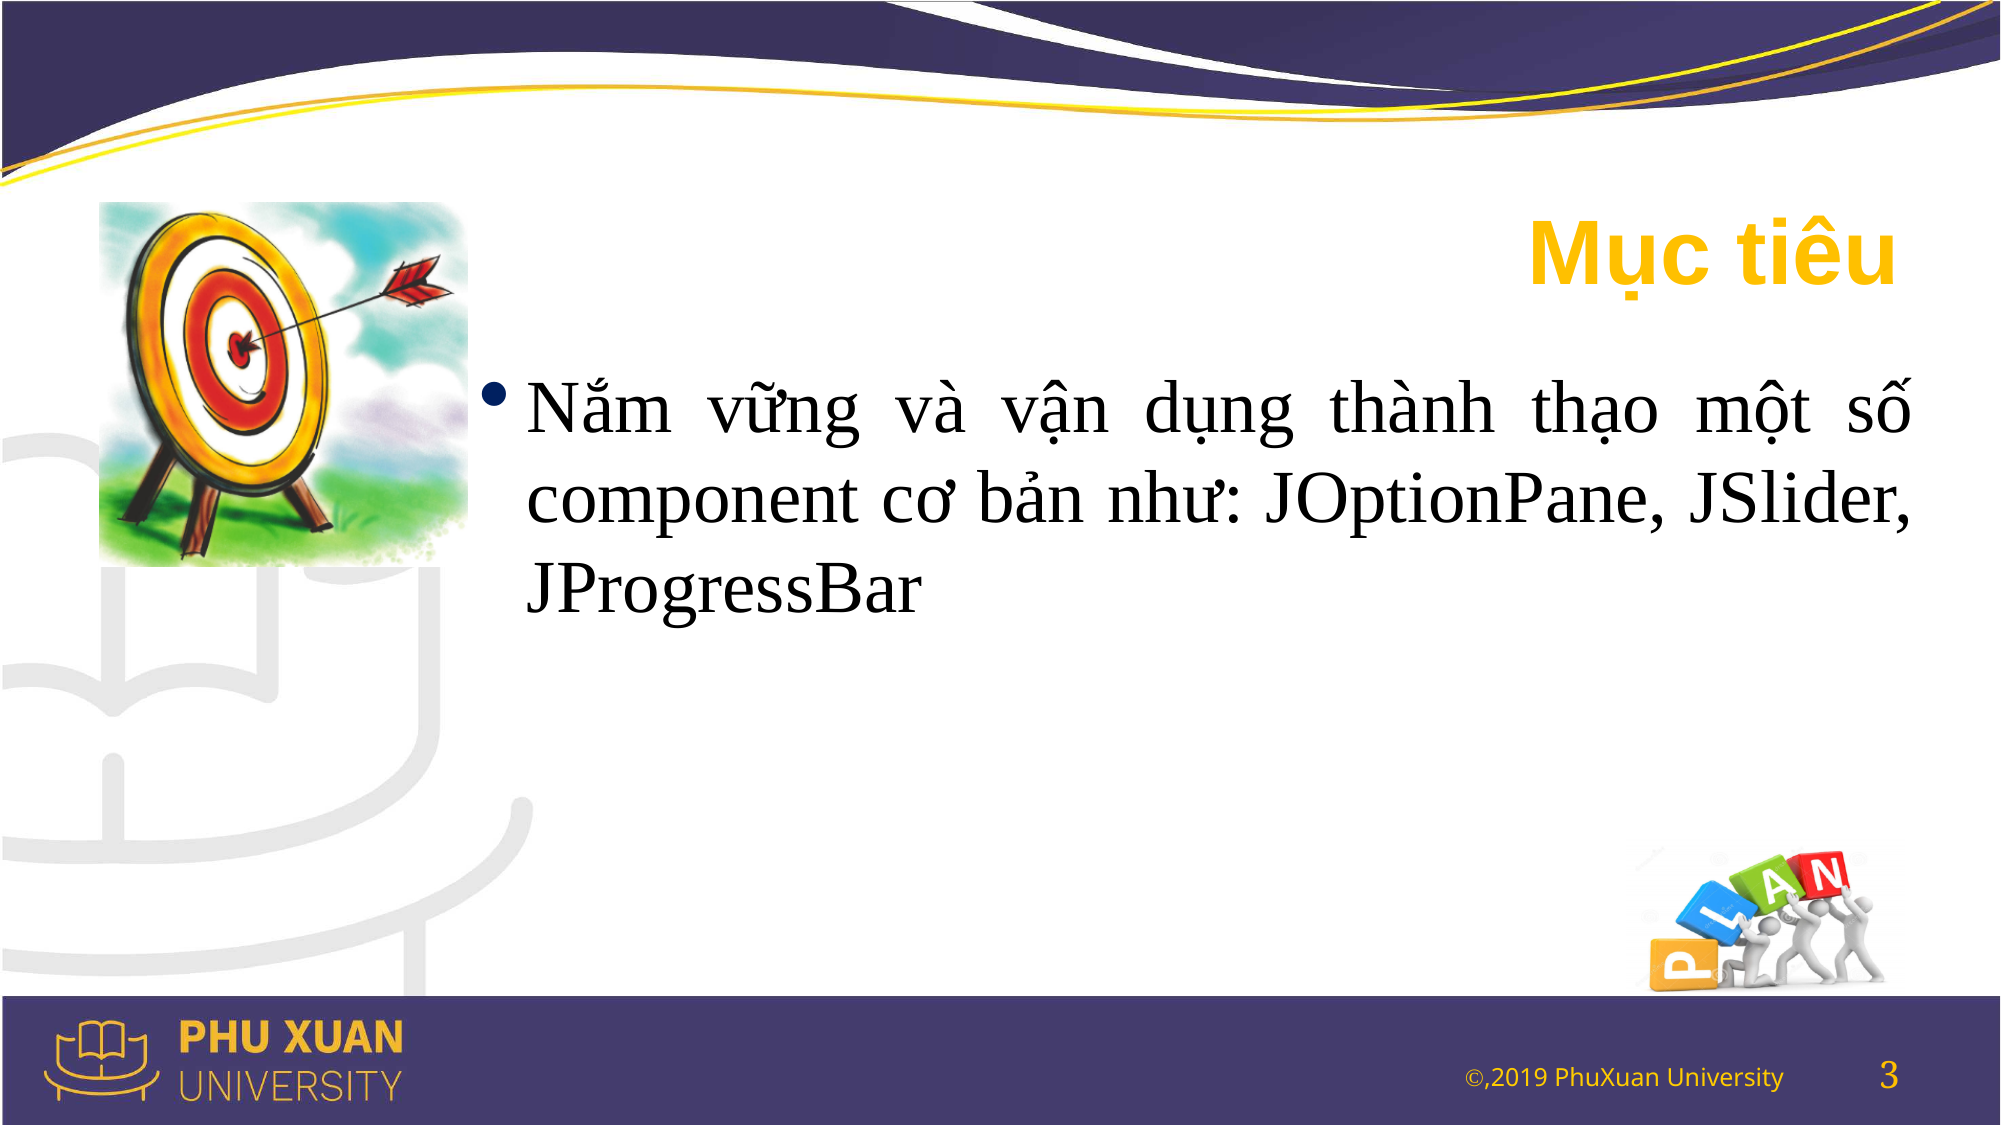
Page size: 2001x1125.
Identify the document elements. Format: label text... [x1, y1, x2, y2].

text_box Nắm vững và vận dụng thành thạo một số component cơ bản như: JOptionPane, JSlider, JProgressBar [467, 350, 1930, 839]
slide_number 3 [1733, 1042, 1900, 1103]
title Mục tiêu [99, 115, 1900, 304]
picture [0, 0, 2001, 1125]
